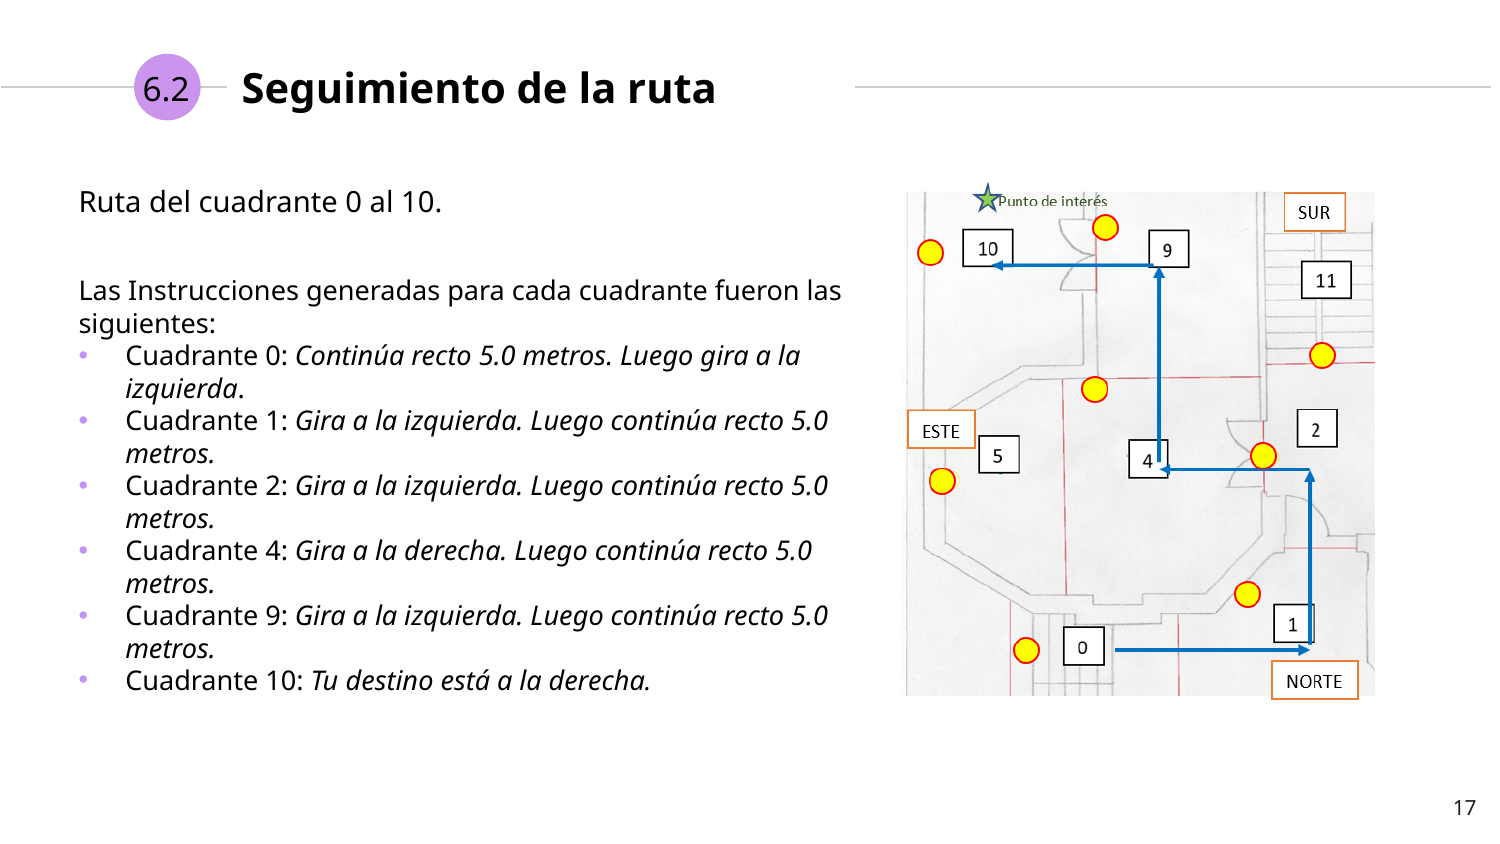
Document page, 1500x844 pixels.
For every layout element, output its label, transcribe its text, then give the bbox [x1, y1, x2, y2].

title Seguimiento de la ruta [226, 51, 863, 123]
picture [901, 175, 1376, 703]
text_box Ruta del cuadrante 0 al 10. [63, 176, 700, 261]
slide_number 17 [1401, 779, 1492, 844]
text_box Las Instrucciones generadas para cada cuadrante fueron las siguientes: Cuadrante 0: Continúa recto 5.0 metros. Luego gira a la izquierda. Cuadrante 1: Gira a la izquierda. Luego continúa recto 5.0 metros. Cuadrante 2: Gira a la izquierda. Luego continúa recto 5.0 metros. Cuadrante 4: Gira a la derecha. Luego continúa recto 5.0 metros. Cuadrante 9: Gira a la izquierda. Luego continúa recto 5.0 metros. Cuadrante 10: Tu destino está a la derecha. [63, 266, 863, 704]
text_box 6.2 [117, 52, 215, 125]
